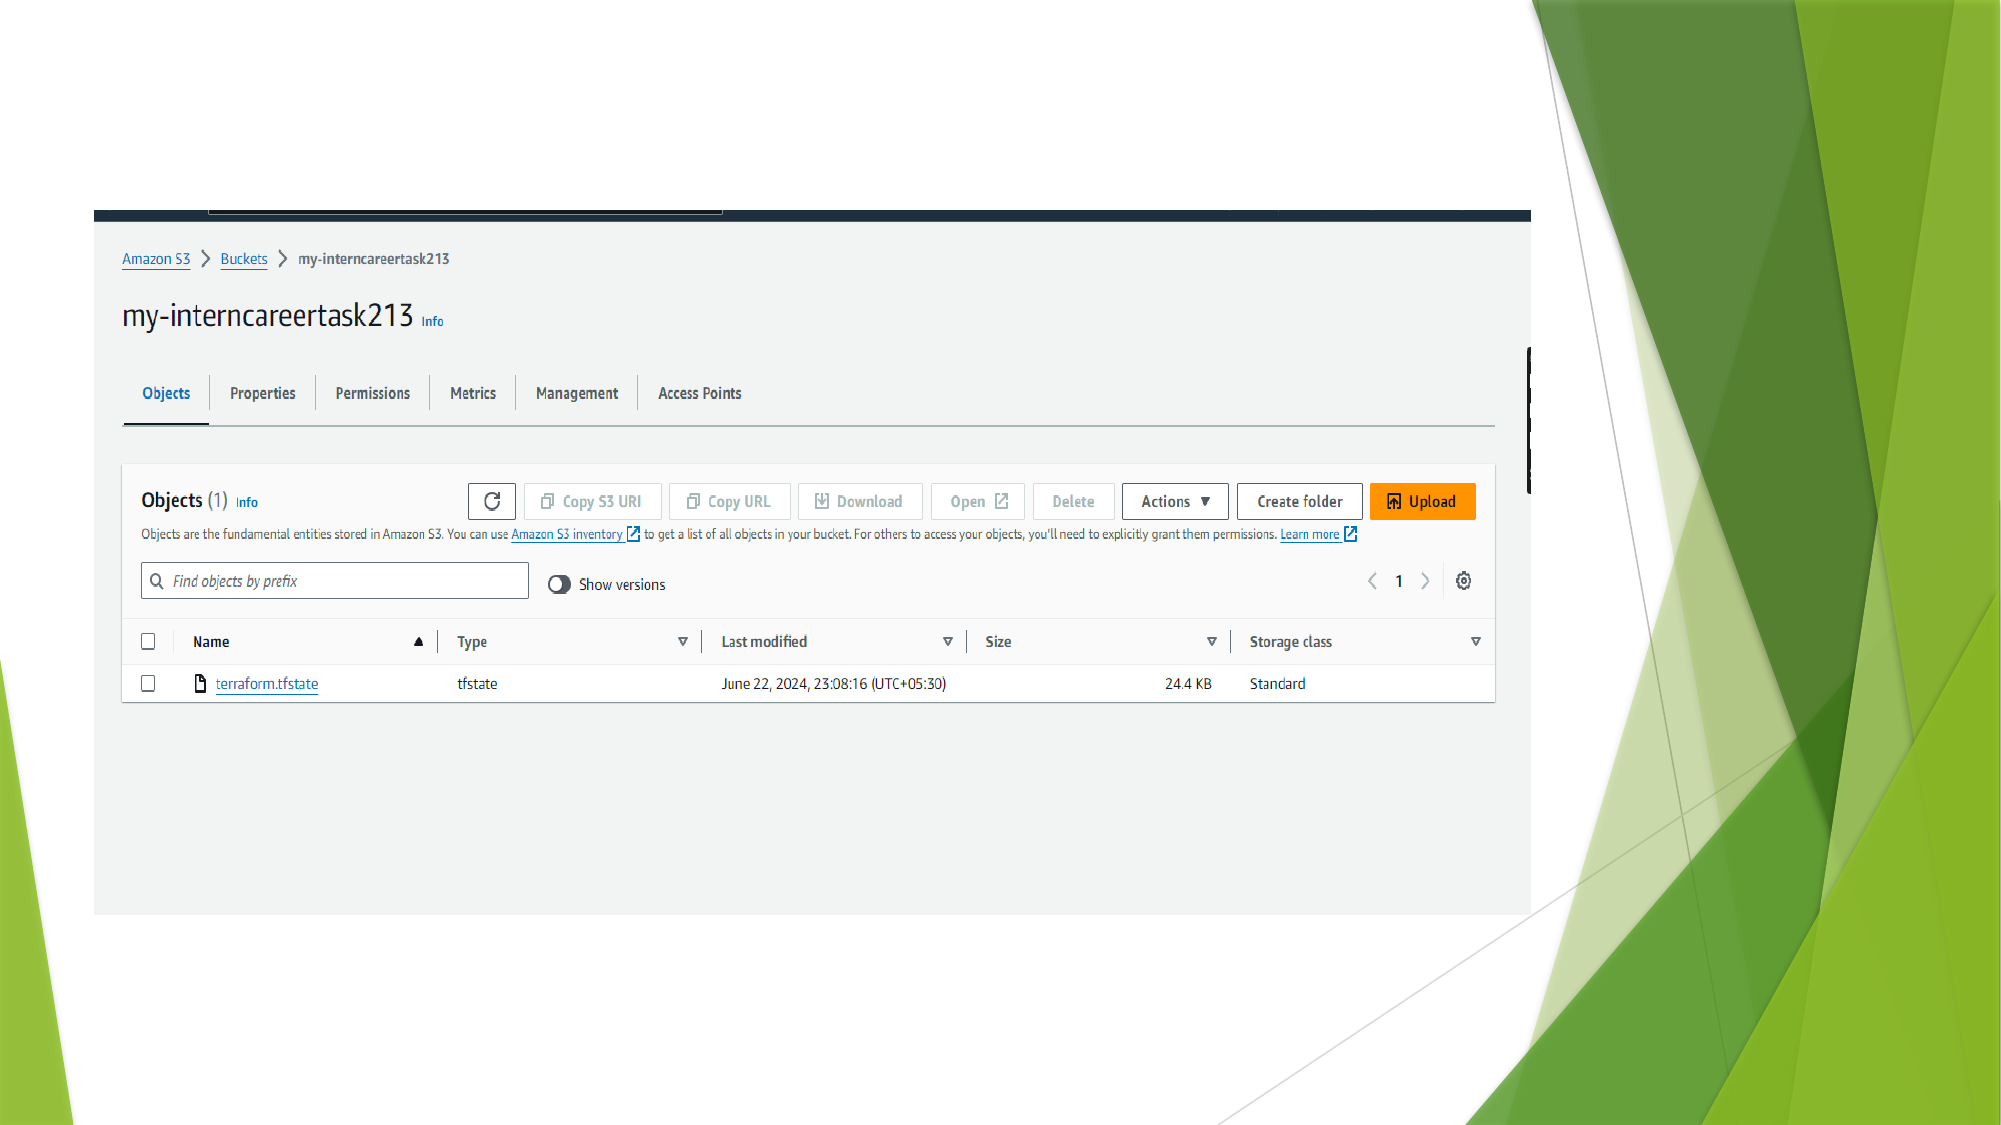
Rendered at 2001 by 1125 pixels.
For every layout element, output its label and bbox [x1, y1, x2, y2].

picture [93, 210, 1532, 915]
